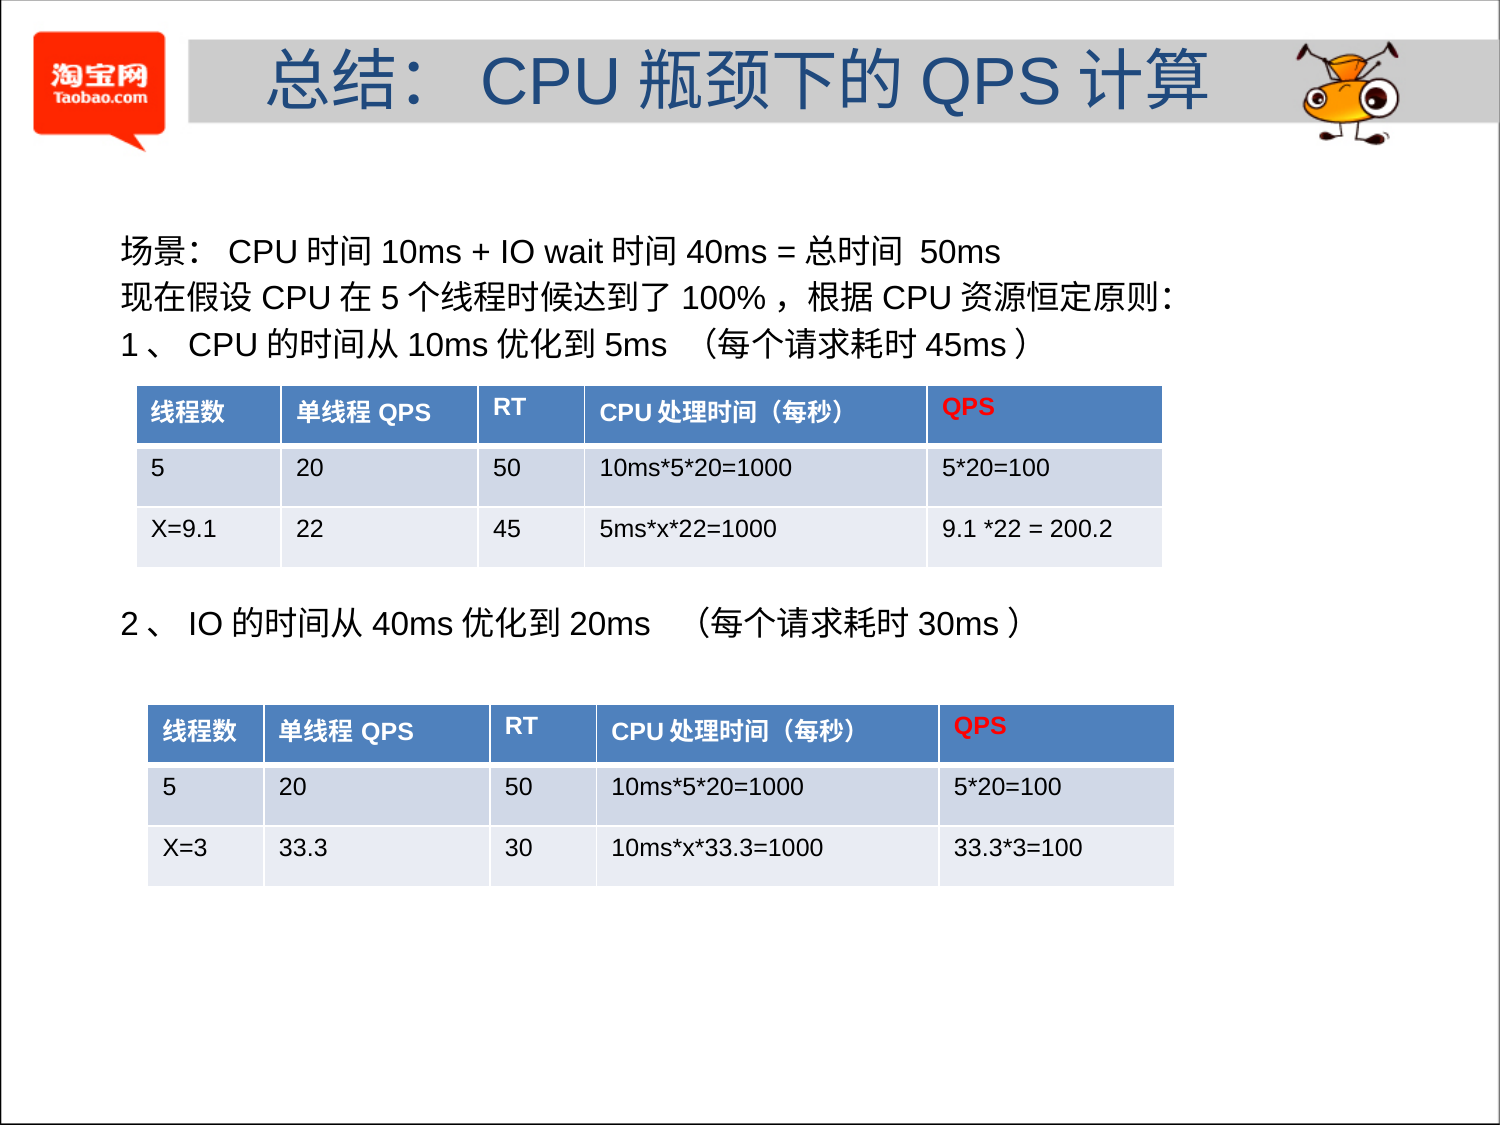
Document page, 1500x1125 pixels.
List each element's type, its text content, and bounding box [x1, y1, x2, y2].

table_cell 5*20=100 [928, 449, 1162, 506]
subtitle 场景：CPU时间10ms + IO wait时间40ms =总时间 50ms 现在假设CPU在5个线程时候达到了100%，根据CPU资源恒定原则： 1、CPU的时间从10ms优化到5ms （每个请求耗时45ms） 2、IO的时间从40ms优化到20ms （每个请求耗时30ms） [105, 222, 1384, 985]
table_cell 5ms*x*22=1000 [585, 508, 926, 567]
table_cell 30 [491, 827, 596, 886]
table_cell 50 [479, 449, 584, 506]
table_header CPU处理时间（每秒） [585, 386, 926, 443]
table_header QPS [928, 386, 1162, 443]
table_header QPS [940, 705, 1174, 762]
table_header 单线程QPS [265, 705, 489, 762]
picture [0, 0, 1500, 1125]
table_cell 5 [148, 768, 263, 825]
table_header CPU处理时间（每秒） [597, 705, 938, 762]
table_cell 10ms*5*20=1000 [585, 449, 926, 506]
table_header 单线程QPS [282, 386, 477, 443]
table_cell 45 [479, 508, 584, 567]
table_cell X=3 [148, 827, 263, 886]
table_cell 20 [282, 449, 477, 506]
table_header 线程数 [137, 386, 280, 443]
table_cell 5*20=100 [940, 768, 1174, 825]
table_cell 33.3*3=100 [940, 827, 1174, 886]
table_cell 33.3 [265, 827, 489, 886]
title 总结：CPU瓶颈下的QPS计算 [100, 18, 1376, 137]
table_cell X=9.1 [137, 508, 280, 567]
table_cell 5 [137, 449, 280, 506]
table_cell 9.1 *22 = 200.2 [928, 508, 1162, 567]
table_header 线程数 [148, 705, 263, 762]
table_cell 22 [282, 508, 477, 567]
table_header RT [491, 705, 596, 762]
table_cell 20 [265, 768, 489, 825]
table_header RT [479, 386, 584, 443]
table_cell 50 [491, 768, 596, 825]
table_cell 10ms*x*33.3=1000 [597, 827, 938, 886]
table_cell 10ms*5*20=1000 [597, 768, 938, 825]
